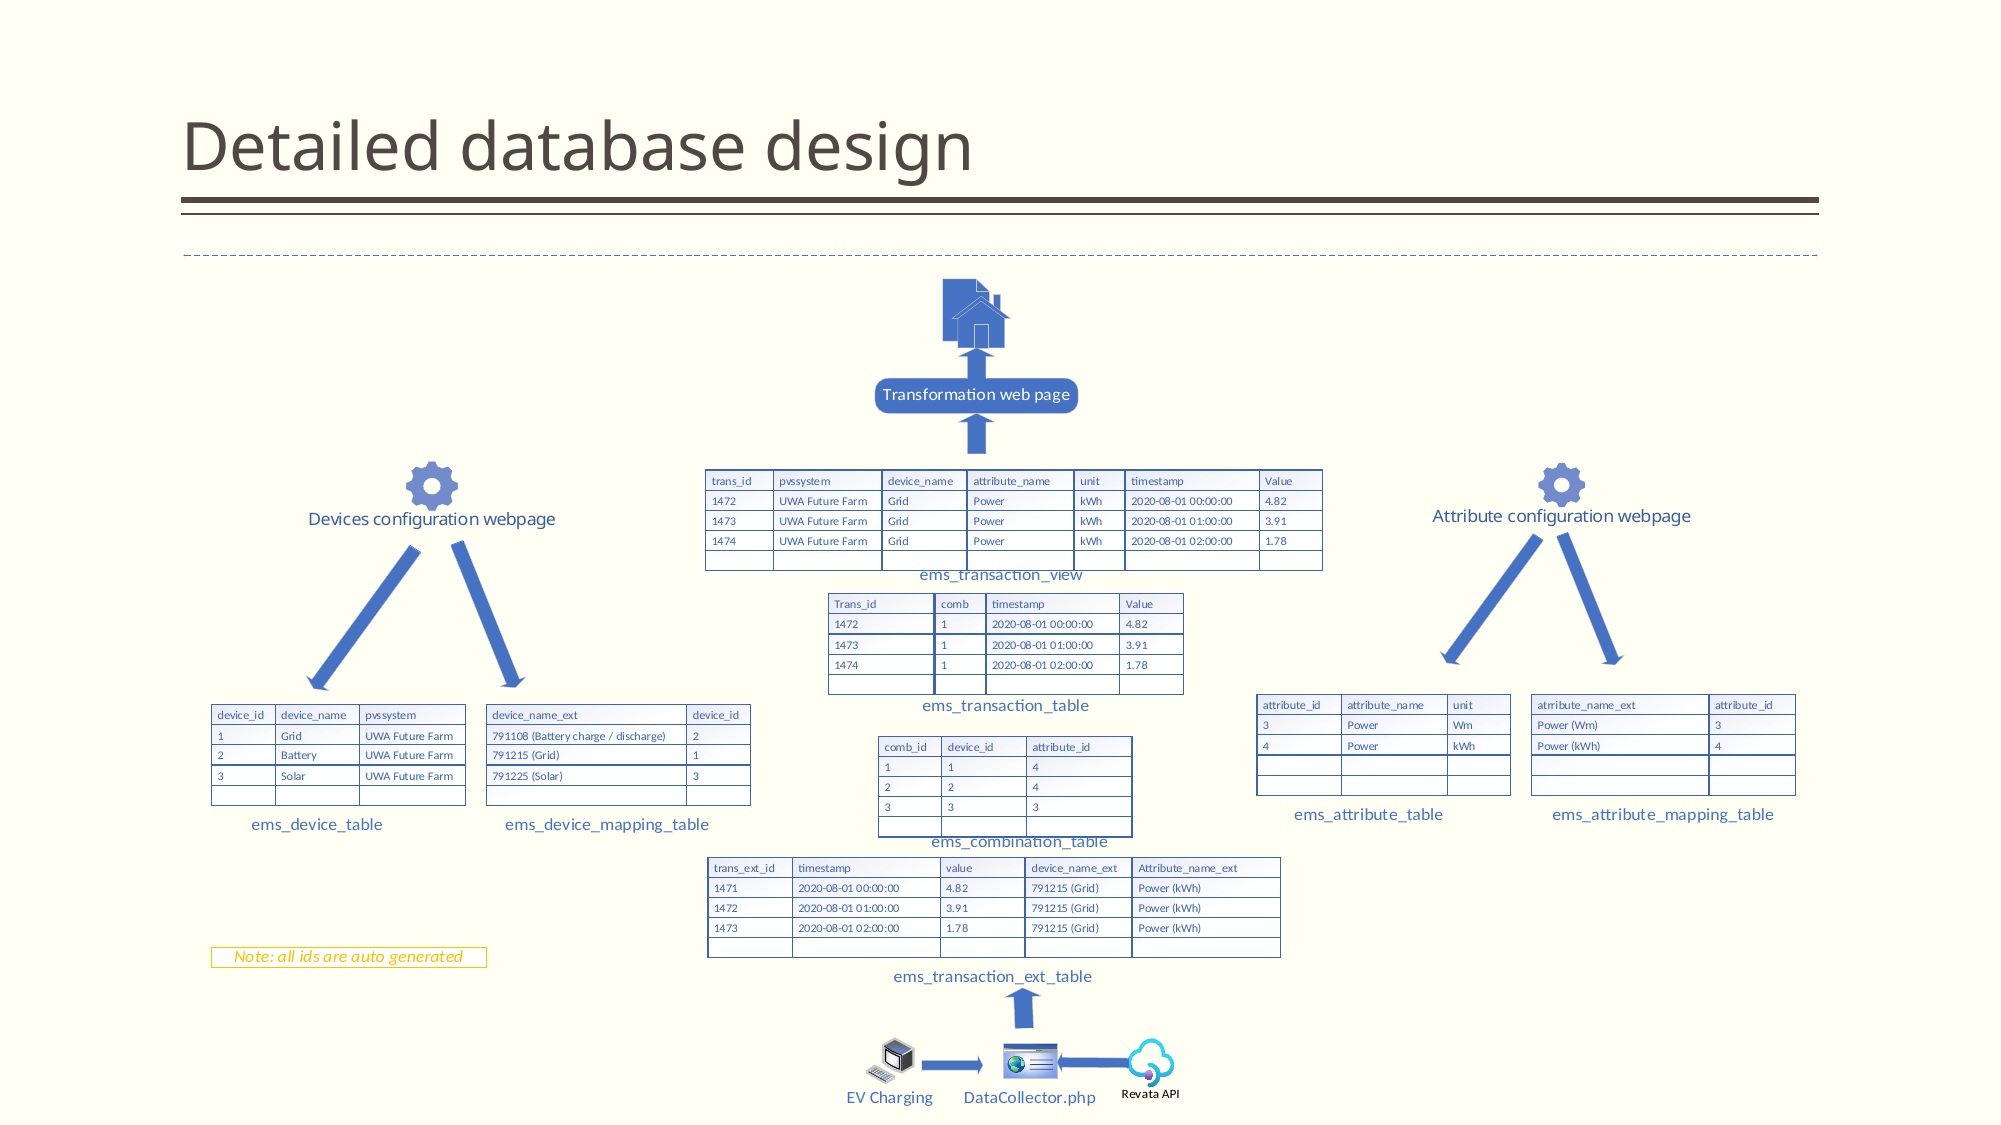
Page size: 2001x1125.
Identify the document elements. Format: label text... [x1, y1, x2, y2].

picture [181, 252, 1819, 1118]
title Detailed database design [181, 12, 1819, 193]
